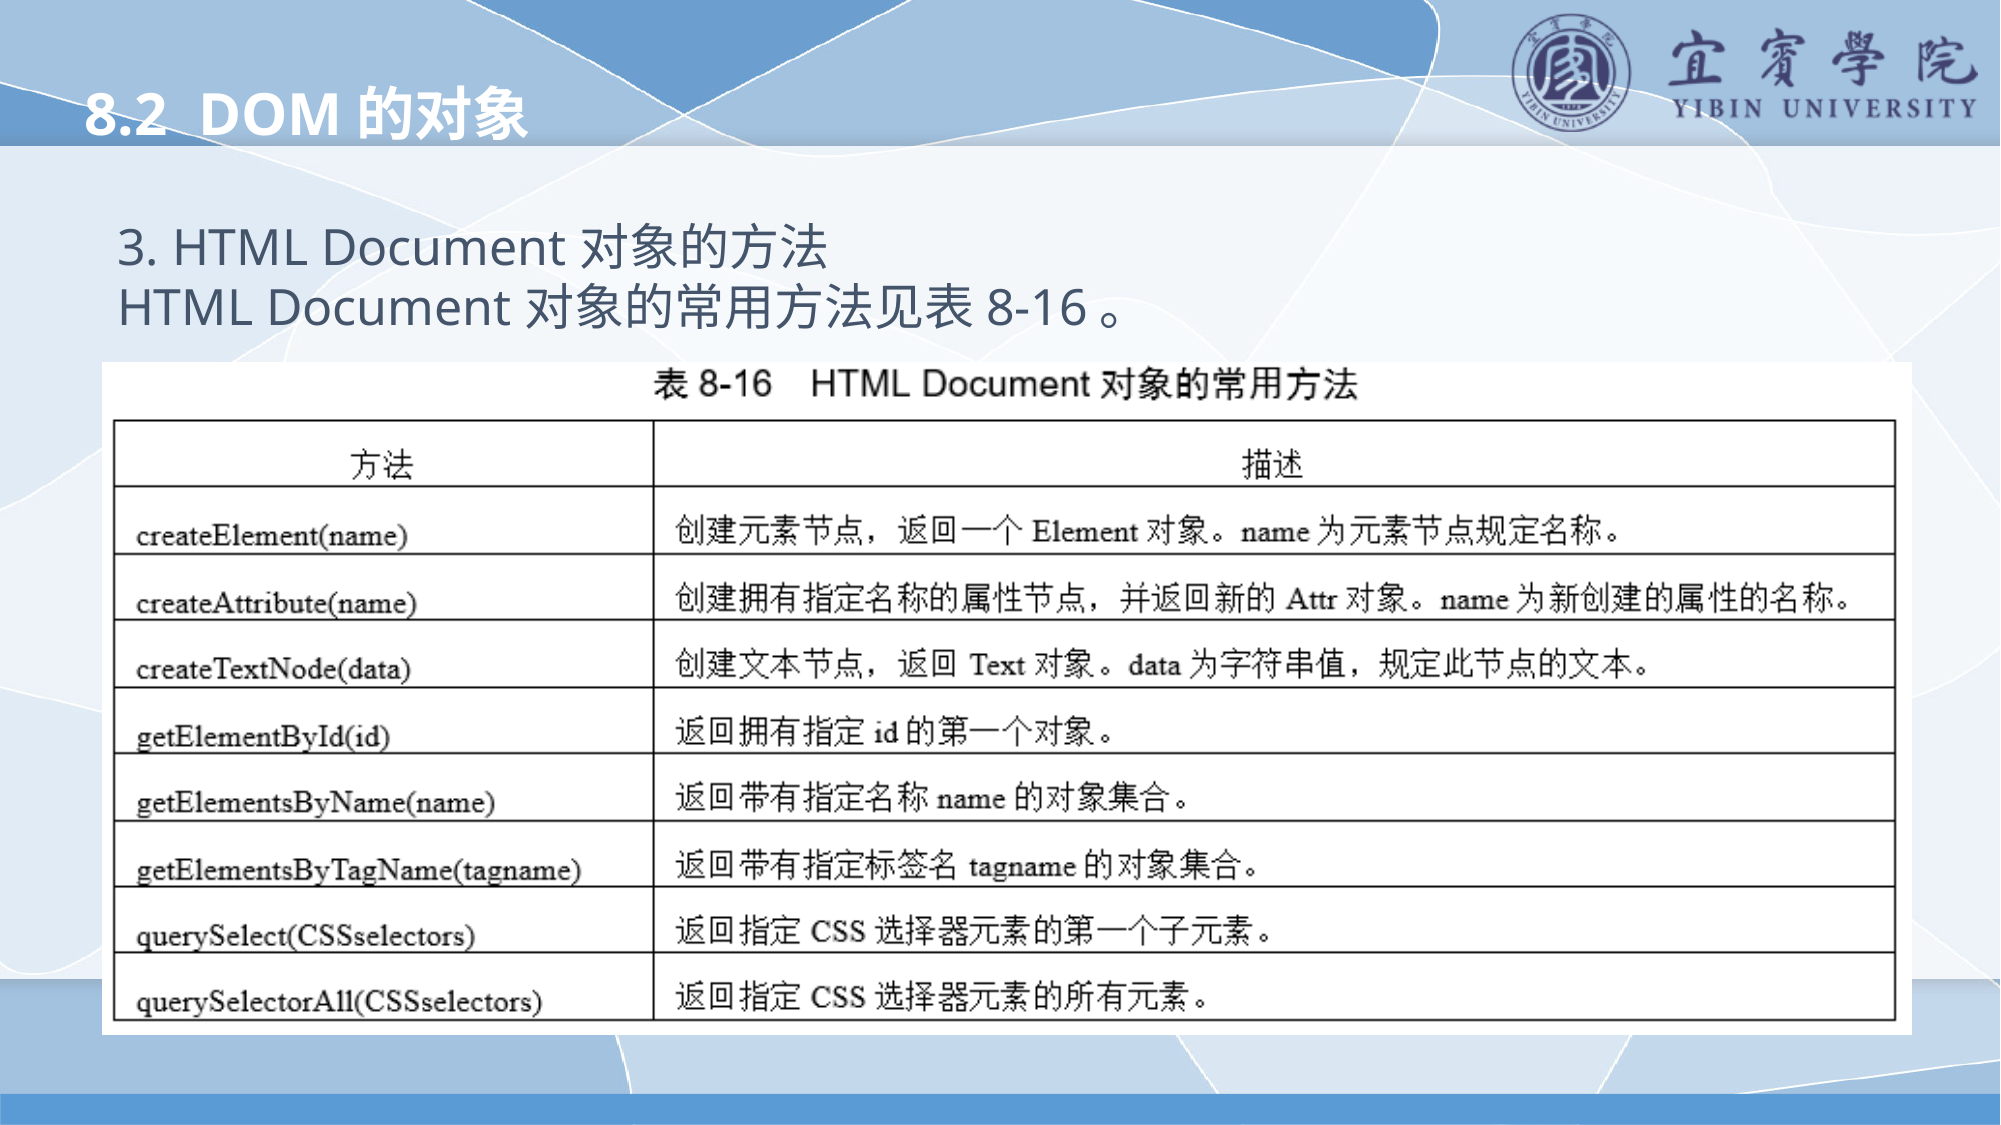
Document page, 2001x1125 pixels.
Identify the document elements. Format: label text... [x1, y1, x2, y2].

text_box 3. HTML Document对象的方法 HTML Document对象的常用方法见表8-16。 [102, 208, 1827, 343]
picture [102, 362, 1912, 1035]
text_box [0, 1093, 2000, 1125]
picture [1510, 12, 1978, 134]
text_box 8.2 DOM的对象 [67, 67, 1142, 156]
